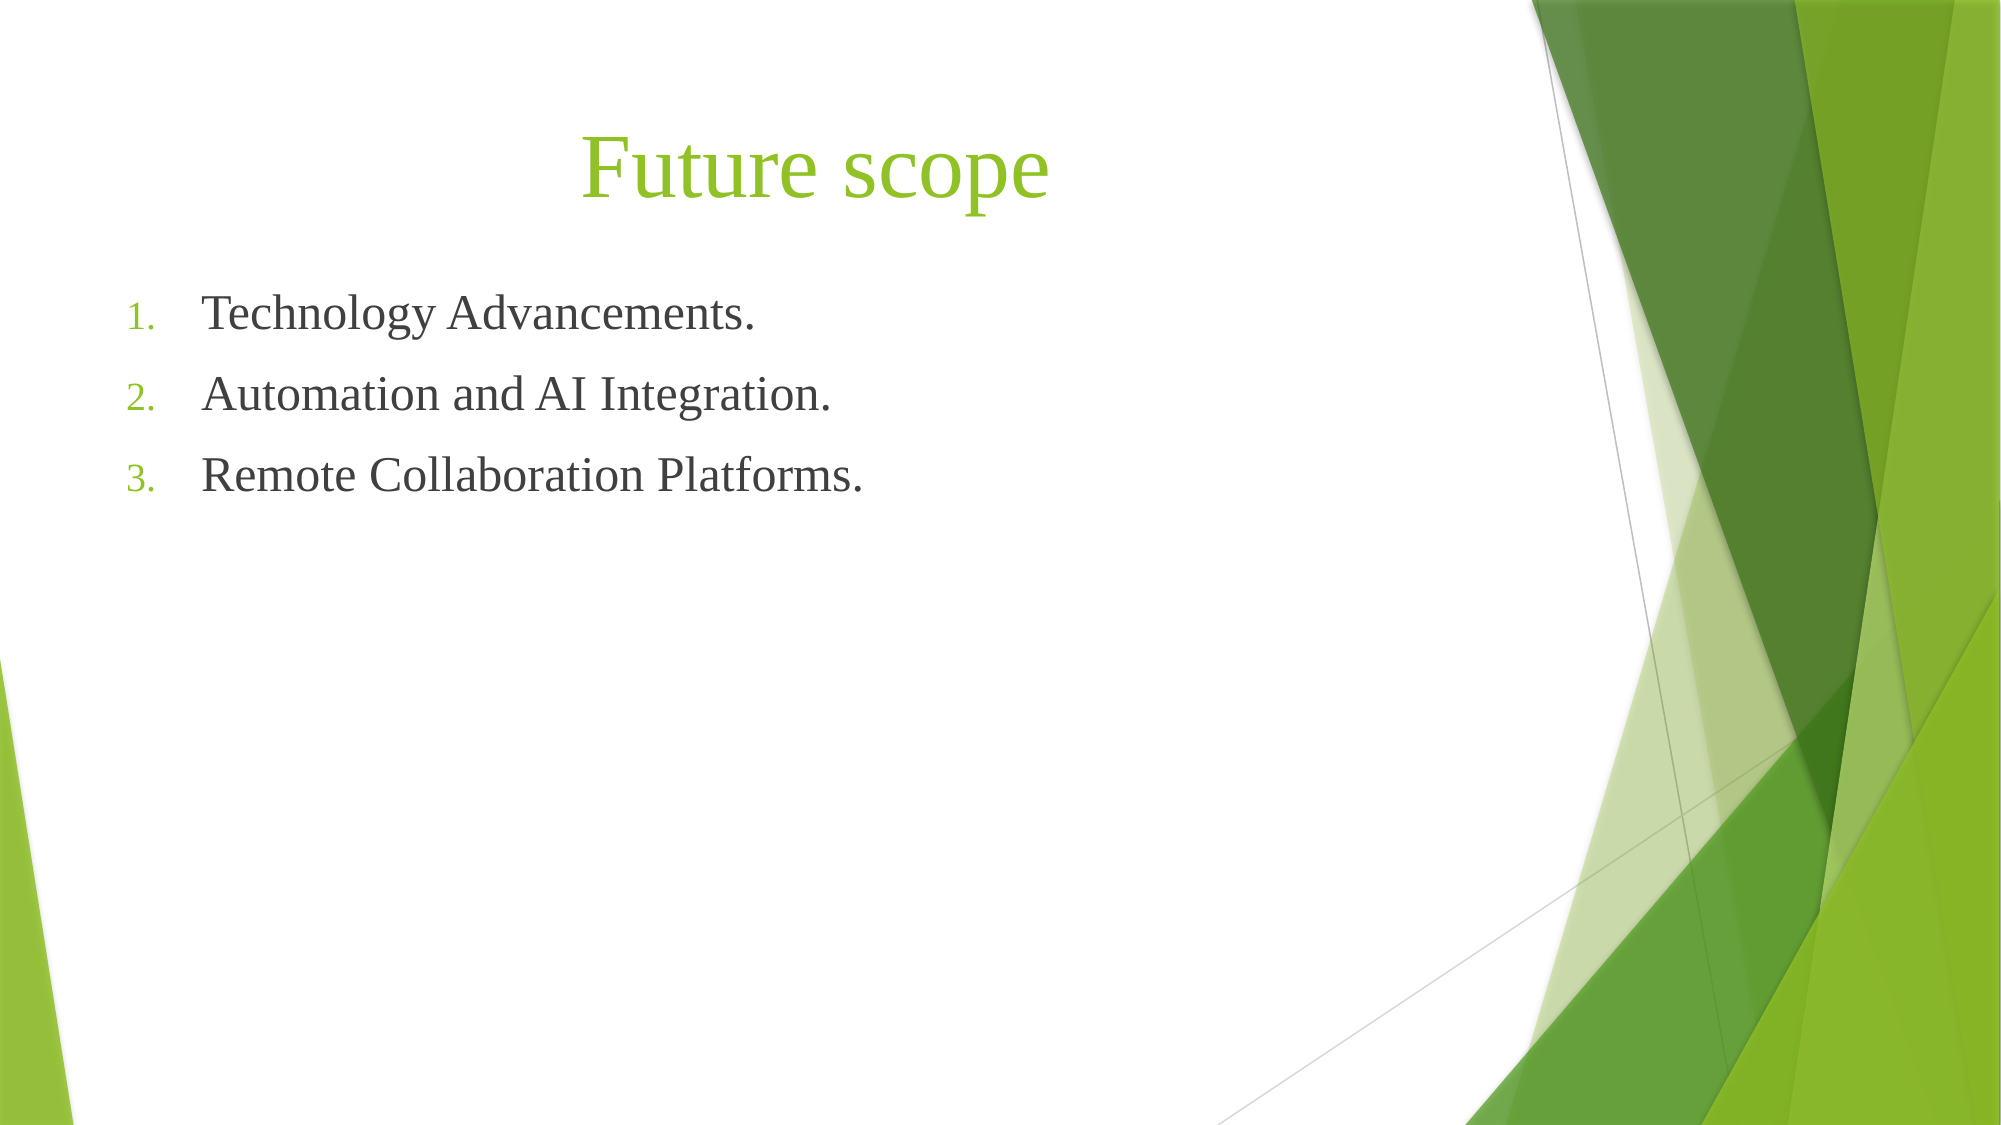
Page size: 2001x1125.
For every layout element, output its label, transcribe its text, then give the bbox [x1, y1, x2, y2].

title Future scope [111, 98, 1522, 225]
list Technology Advancements. Automation and AI Integration. Remote Collaboration Platforms. [111, 272, 1522, 909]
